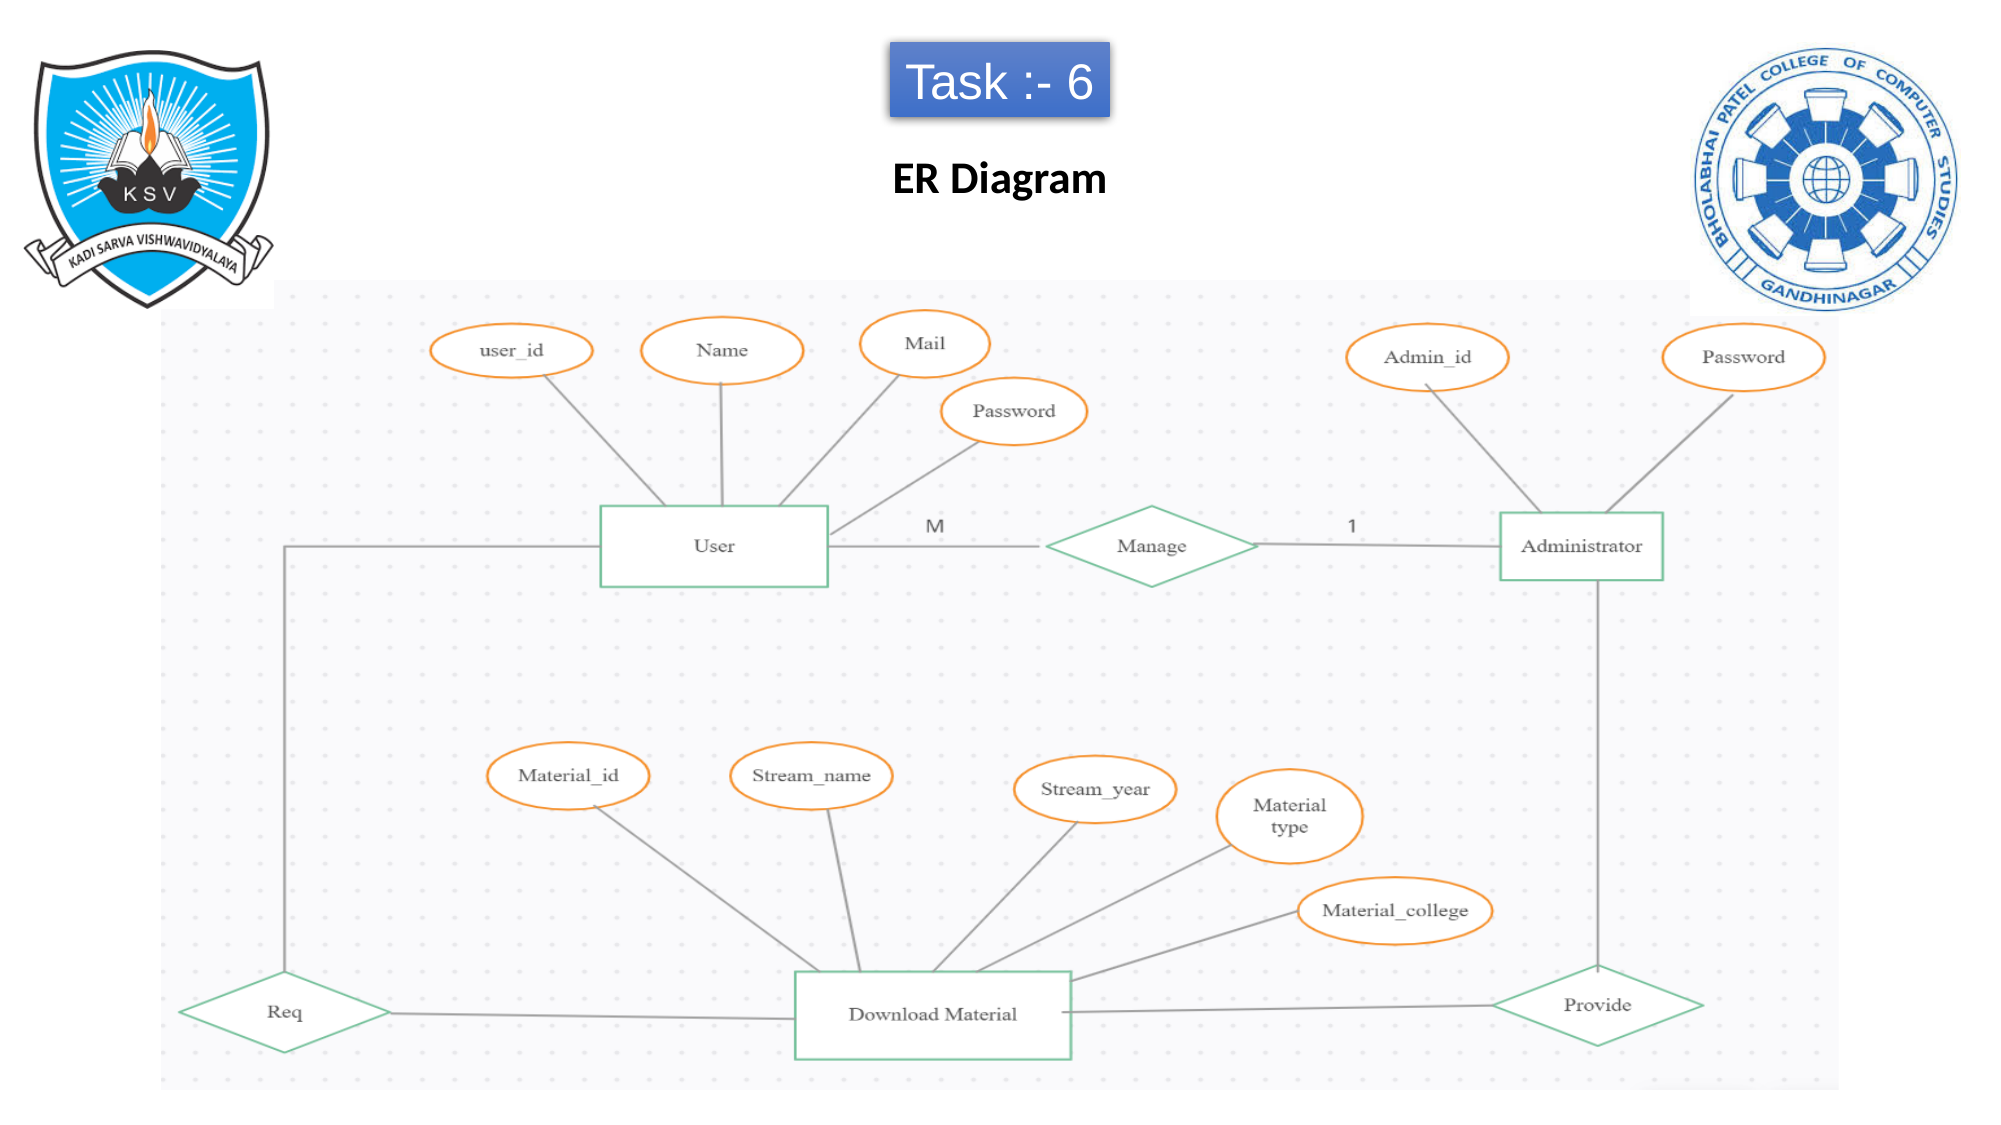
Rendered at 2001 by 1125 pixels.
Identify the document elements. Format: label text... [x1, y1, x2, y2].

picture [23, 42, 1961, 1090]
text_box Task :- 6 [890, 42, 1110, 117]
text_box ER Diagram [830, 141, 1170, 211]
